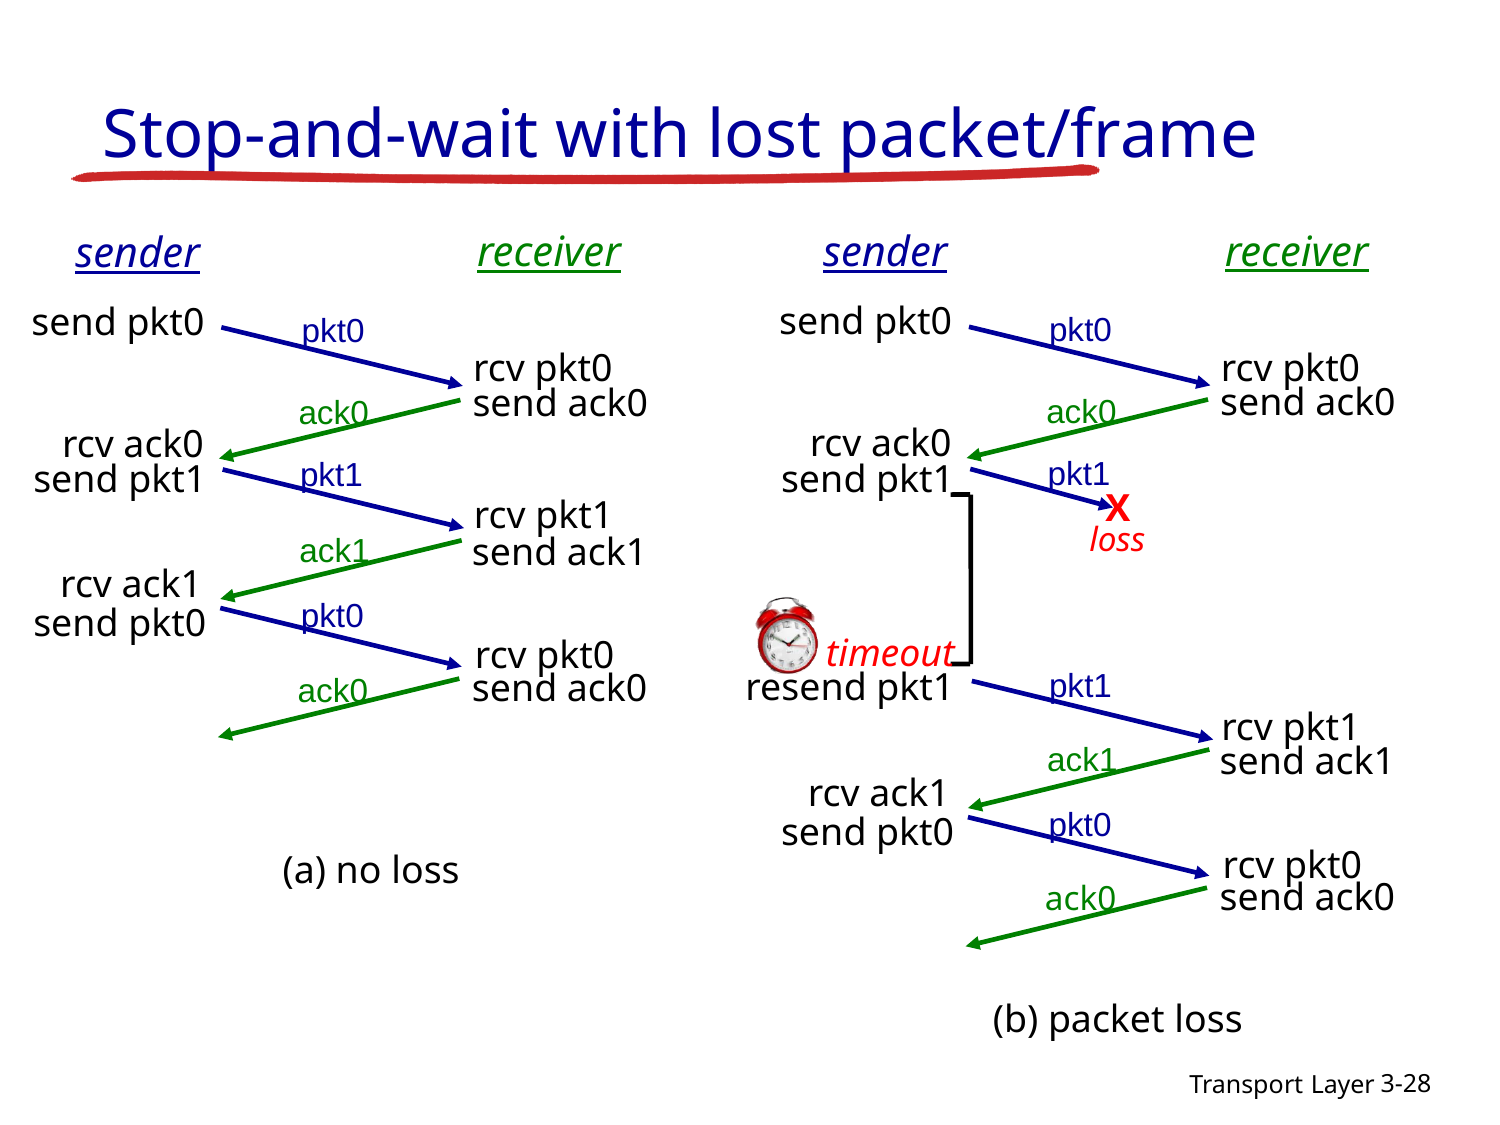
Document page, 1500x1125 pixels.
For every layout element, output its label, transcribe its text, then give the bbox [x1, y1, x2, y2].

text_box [971, 656, 1214, 740]
text_box rcv pkt1 [1218, 695, 1376, 729]
footer Transport Layer [914, 1057, 1390, 1105]
text_box rcv pkt0 [465, 336, 628, 397]
text_box send ack0 [1212, 865, 1411, 926]
text_box send ack0 [464, 656, 663, 716]
text_box send ack1 [1214, 729, 1411, 790]
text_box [222, 458, 465, 522]
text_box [217, 661, 460, 738]
text_box sender [808, 225, 963, 283]
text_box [970, 444, 1161, 567]
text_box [220, 607, 462, 662]
text_box send pkt0 [764, 289, 968, 350]
text_box send ack0 [1213, 370, 1411, 431]
text_box rcv ack0 [47, 412, 213, 448]
text_box send pkt1 [18, 448, 217, 508]
text_box [964, 598, 971, 665]
text_box send pkt1 [766, 447, 965, 508]
text_box sender [60, 218, 215, 283]
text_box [965, 869, 1208, 947]
text_box rcv pkt0 [1213, 336, 1376, 396]
text_box rcv ack0 [795, 411, 961, 447]
text_box send pkt0 [18, 591, 214, 652]
text_box rcv ack1 [793, 761, 962, 822]
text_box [736, 594, 964, 716]
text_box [218, 383, 461, 459]
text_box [950, 494, 972, 656]
title Stop-and-wait with lost packet/frame [87, 37, 1363, 225]
text_box (a) no loss [267, 838, 475, 899]
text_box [221, 301, 463, 385]
picture [67, 158, 1113, 189]
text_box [968, 300, 1211, 384]
text_box send pkt0 [766, 800, 962, 861]
text_box receiver [462, 225, 636, 283]
text_box send ack0 [465, 371, 663, 431]
text_box send pkt0 [16, 290, 220, 351]
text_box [966, 383, 1209, 459]
text_box rcv ack1 [45, 552, 214, 612]
slide_number 3-28 [1365, 1060, 1477, 1106]
text_box (b) packet loss [978, 987, 1258, 1048]
text_box receiver [1209, 216, 1384, 282]
text_box rcv pkt1 [469, 483, 629, 520]
text_box send ack1 [467, 520, 663, 581]
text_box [220, 521, 462, 600]
text_box rcv pkt0 [467, 624, 630, 656]
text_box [967, 815, 1210, 871]
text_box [967, 744, 1210, 809]
text_box rcv pkt0 [1214, 833, 1377, 865]
